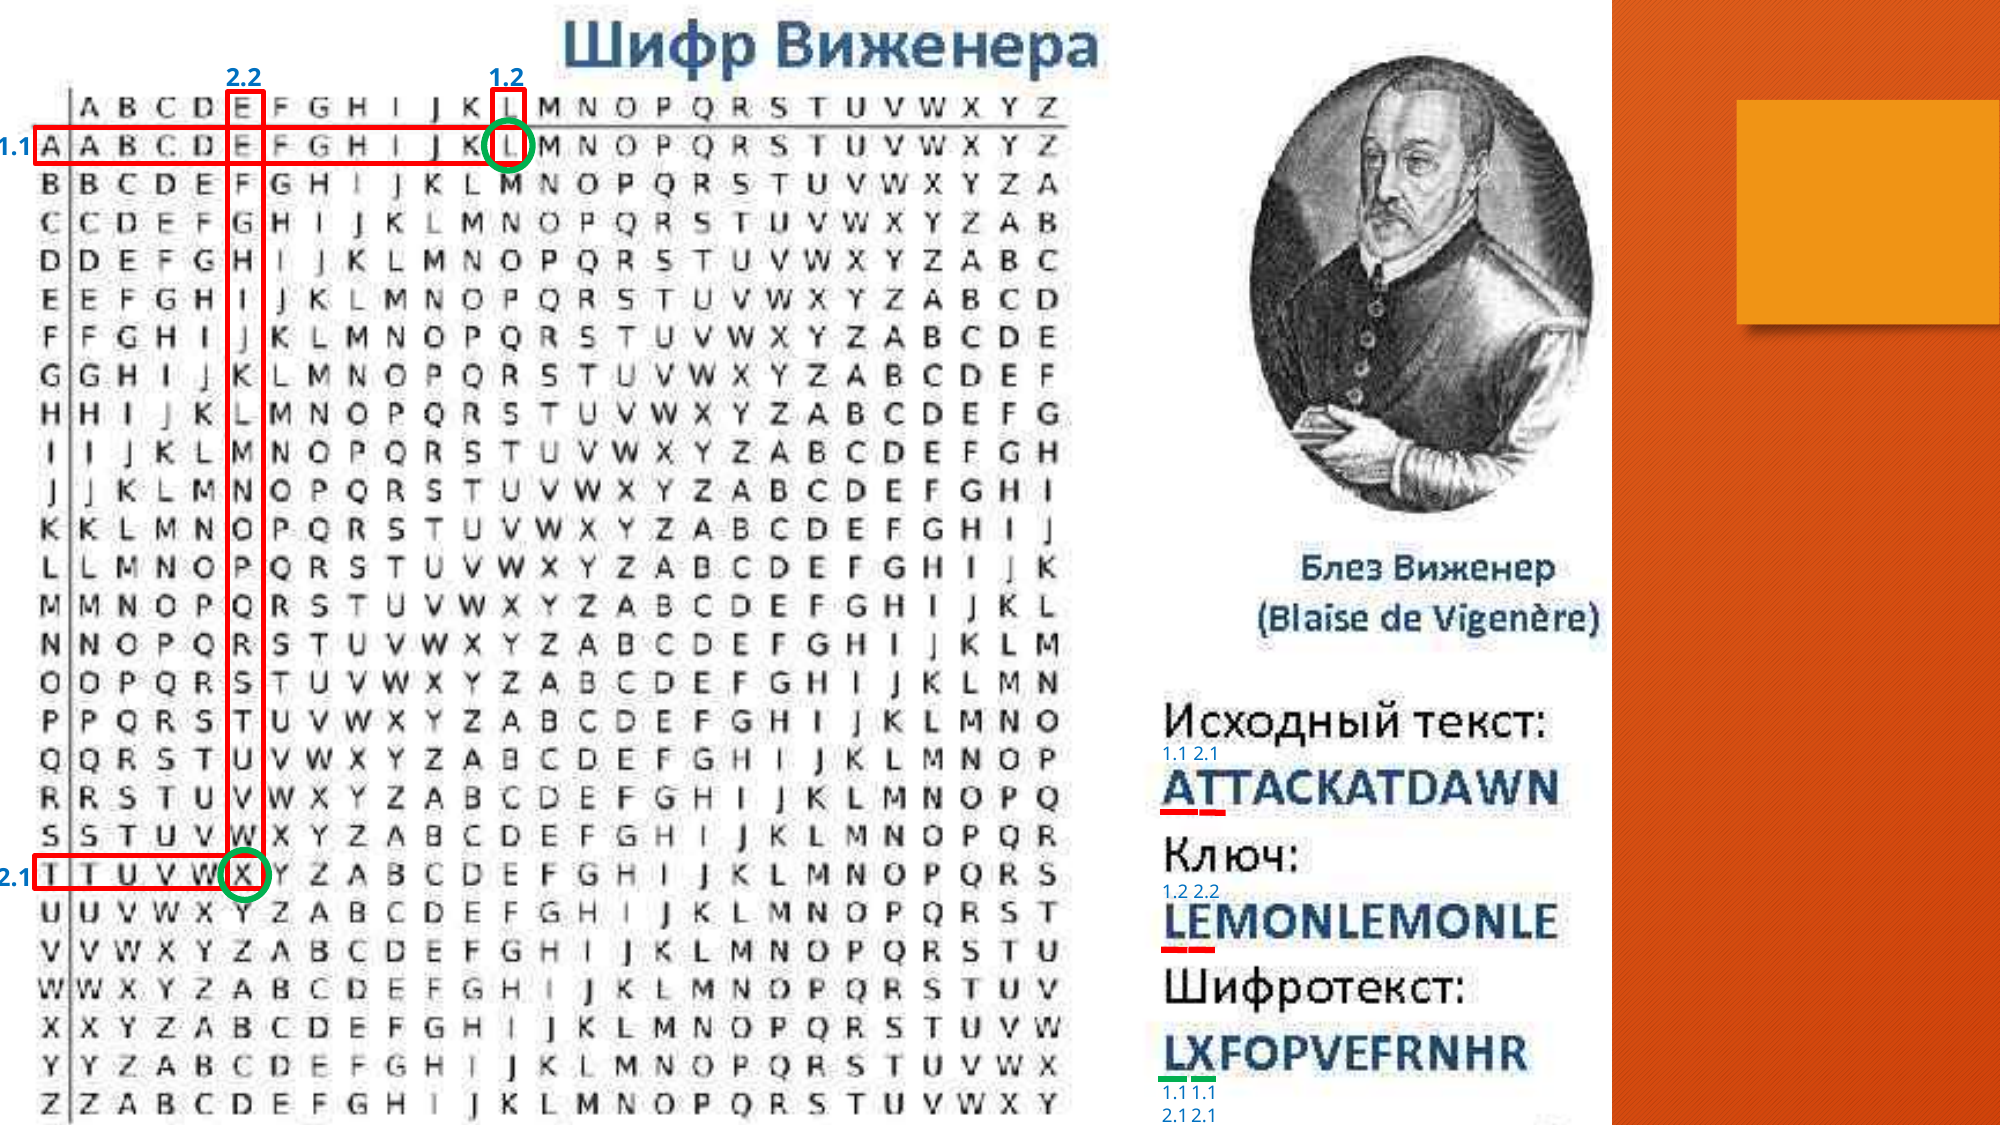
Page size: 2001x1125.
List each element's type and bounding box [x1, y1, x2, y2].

picture [0, 0, 1608, 1125]
picture [1736, 325, 2000, 347]
